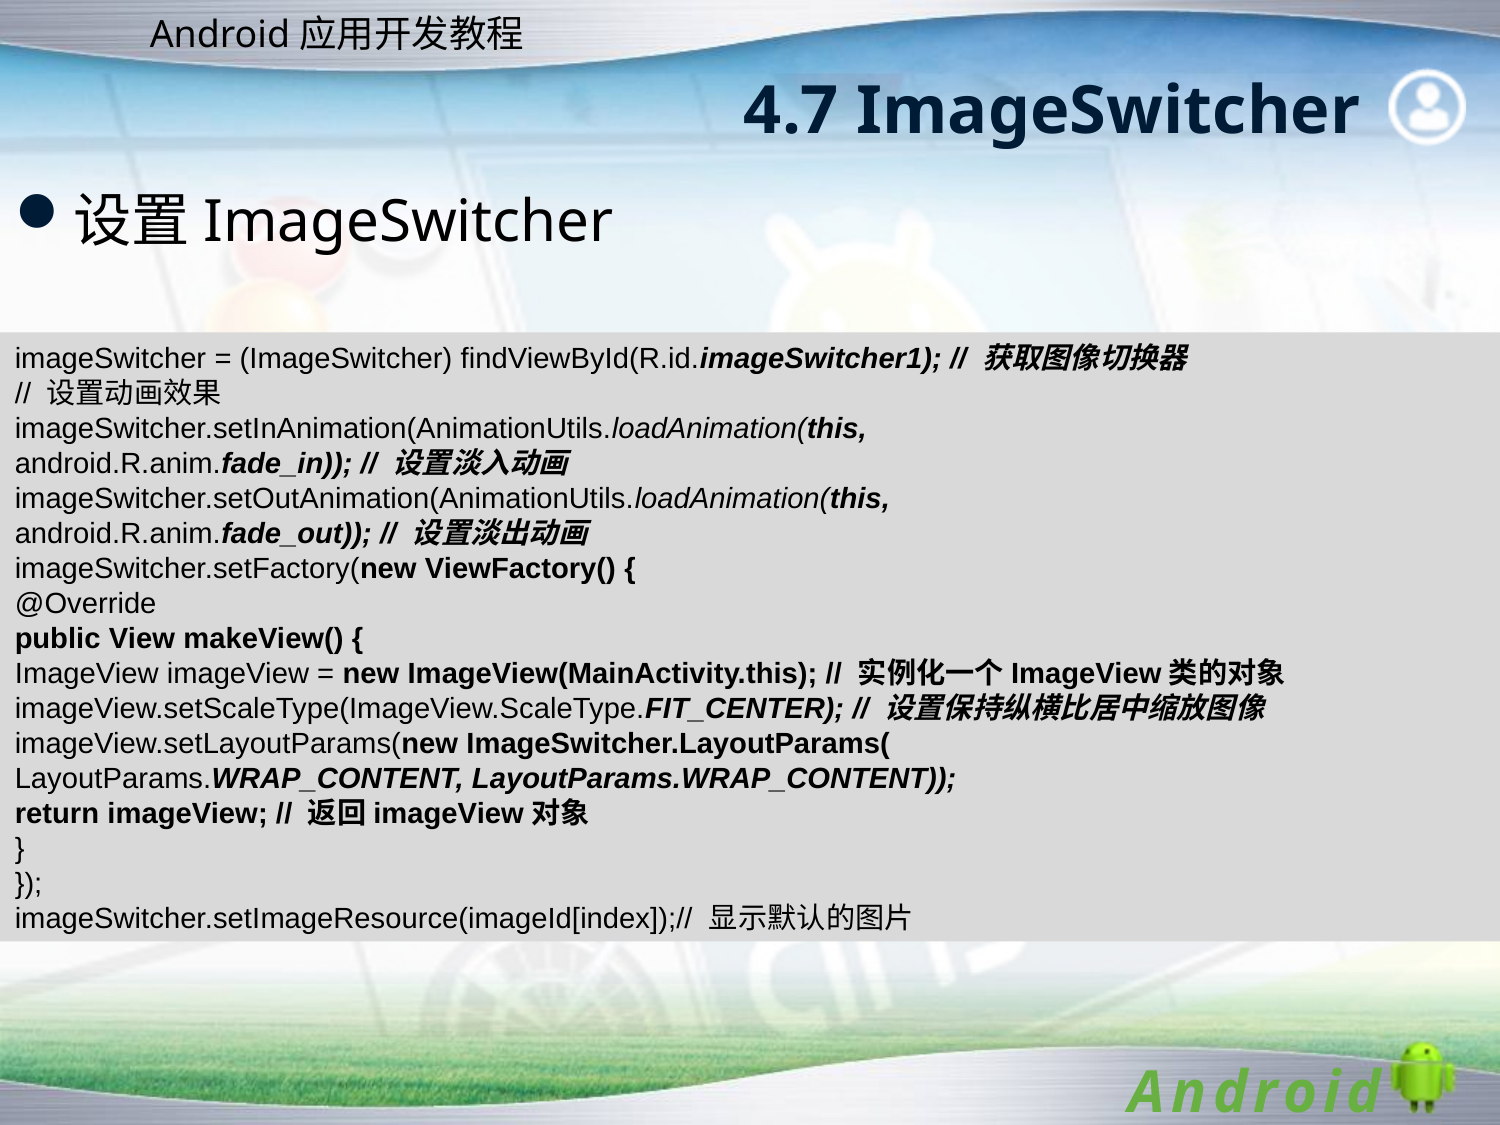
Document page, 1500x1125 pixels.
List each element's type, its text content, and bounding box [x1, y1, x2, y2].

picture [0, 942, 1500, 1125]
title 4.7 ImageSwitcher [213, 66, 1377, 147]
list 设置ImageSwitcher [0, 175, 1324, 270]
picture [0, 0, 1500, 332]
text_box imageSwitcher = (ImageSwitcher) findViewById(R.id.imageSwitcher1); // 获取图像切换器 // 设置动画效果 imageSwitcher.setInAnimation(AnimationUtils.loadAnimation(this, android.R.anim.fade_in)); // 设置淡入动画 imageSwitcher.setOutAnimation(AnimationUtils.loadAnimation(this, android.R.anim.fade_out)); // 设置淡出动画 imageSwitcher.setFactory(new ViewFactory() { @Override public View makeView() { ImageView imageView = new ImageView(MainActivity.this); // 实例化一个ImageView类的对象 imageView.setScaleType(ImageView.ScaleType.FIT_CENTER); // 设置保持纵横比居中缩放图像 imageView.setLayoutParams(new ImageSwitcher.LayoutParams( LayoutParams.WRAP_CONTENT, LayoutParams.WRAP_CONTENT)); return imageView; // 返回imageView对象 } }); imageSwitcher.setImageResource(imageId[index]);// 显示默认的图片 [0, 332, 1500, 942]
